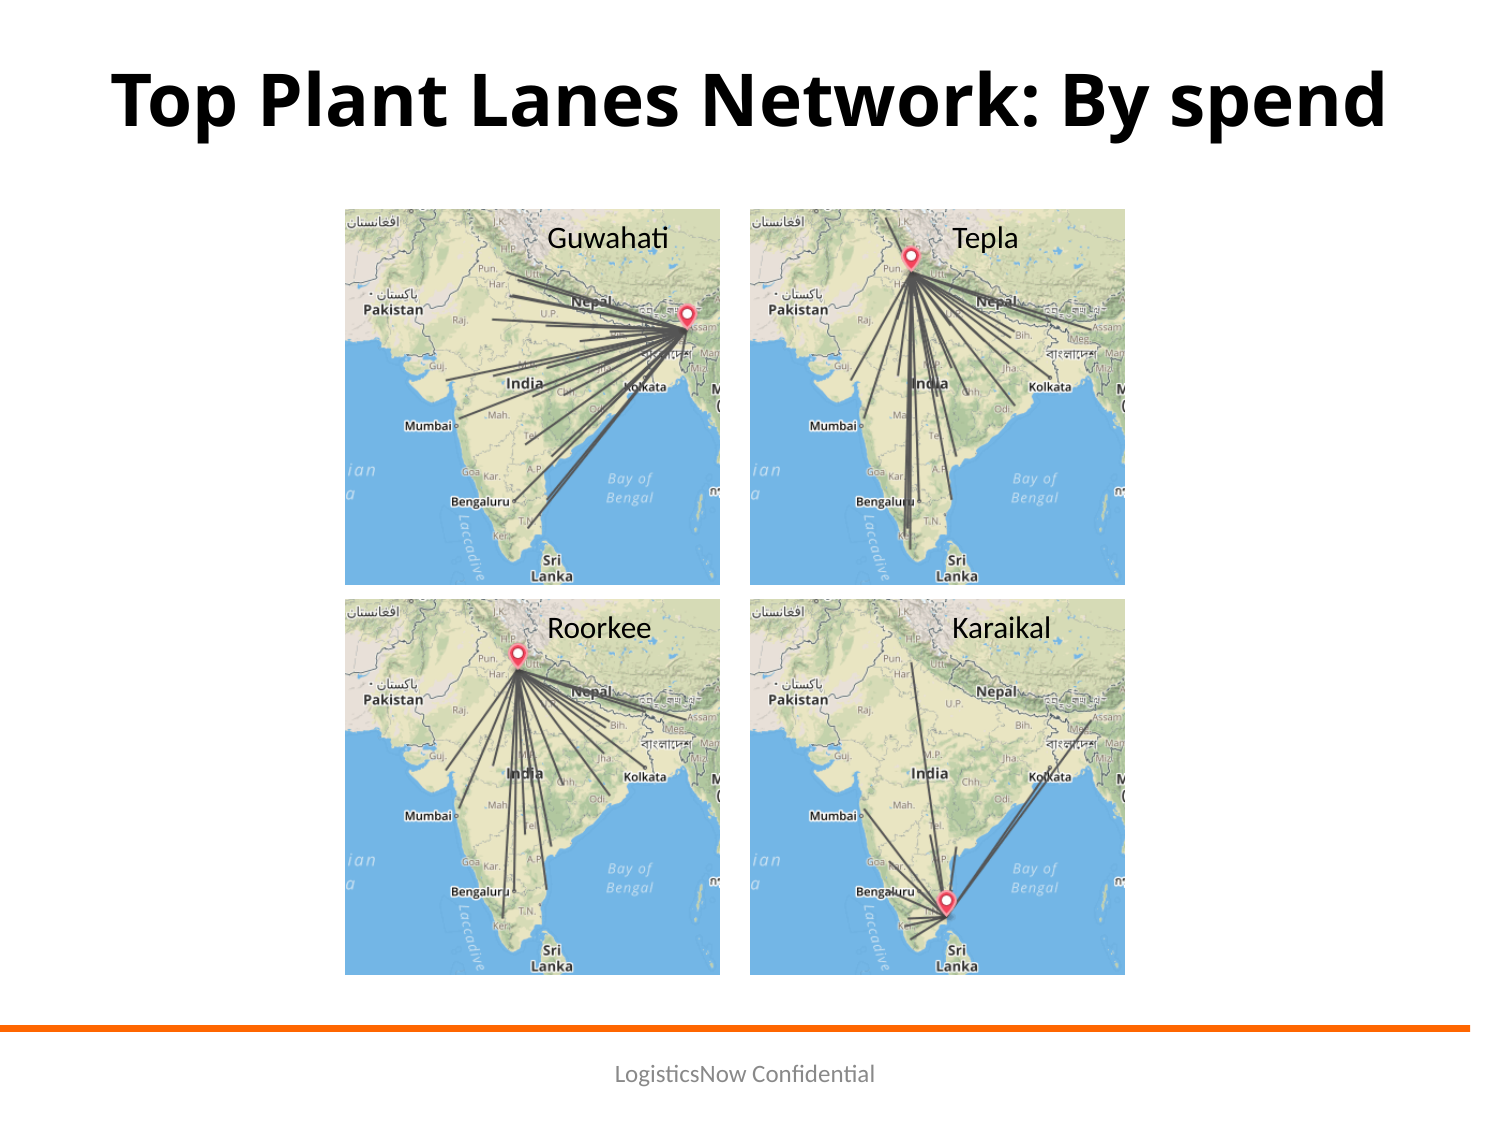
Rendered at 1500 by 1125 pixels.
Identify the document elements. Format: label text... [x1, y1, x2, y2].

text_box Roorkee [532, 554, 833, 653]
picture [344, 209, 721, 586]
text_box Tepla [937, 164, 1238, 263]
picture [344, 599, 721, 976]
text_box LogisticsNow Confidential [599, 1005, 1500, 1095]
picture [749, 209, 1126, 586]
picture [749, 599, 1126, 976]
title Top Plant Lanes Network: By spend [75, 45, 1425, 233]
text_box Karaikal [937, 554, 1238, 653]
text_box Guwahati [532, 164, 833, 263]
